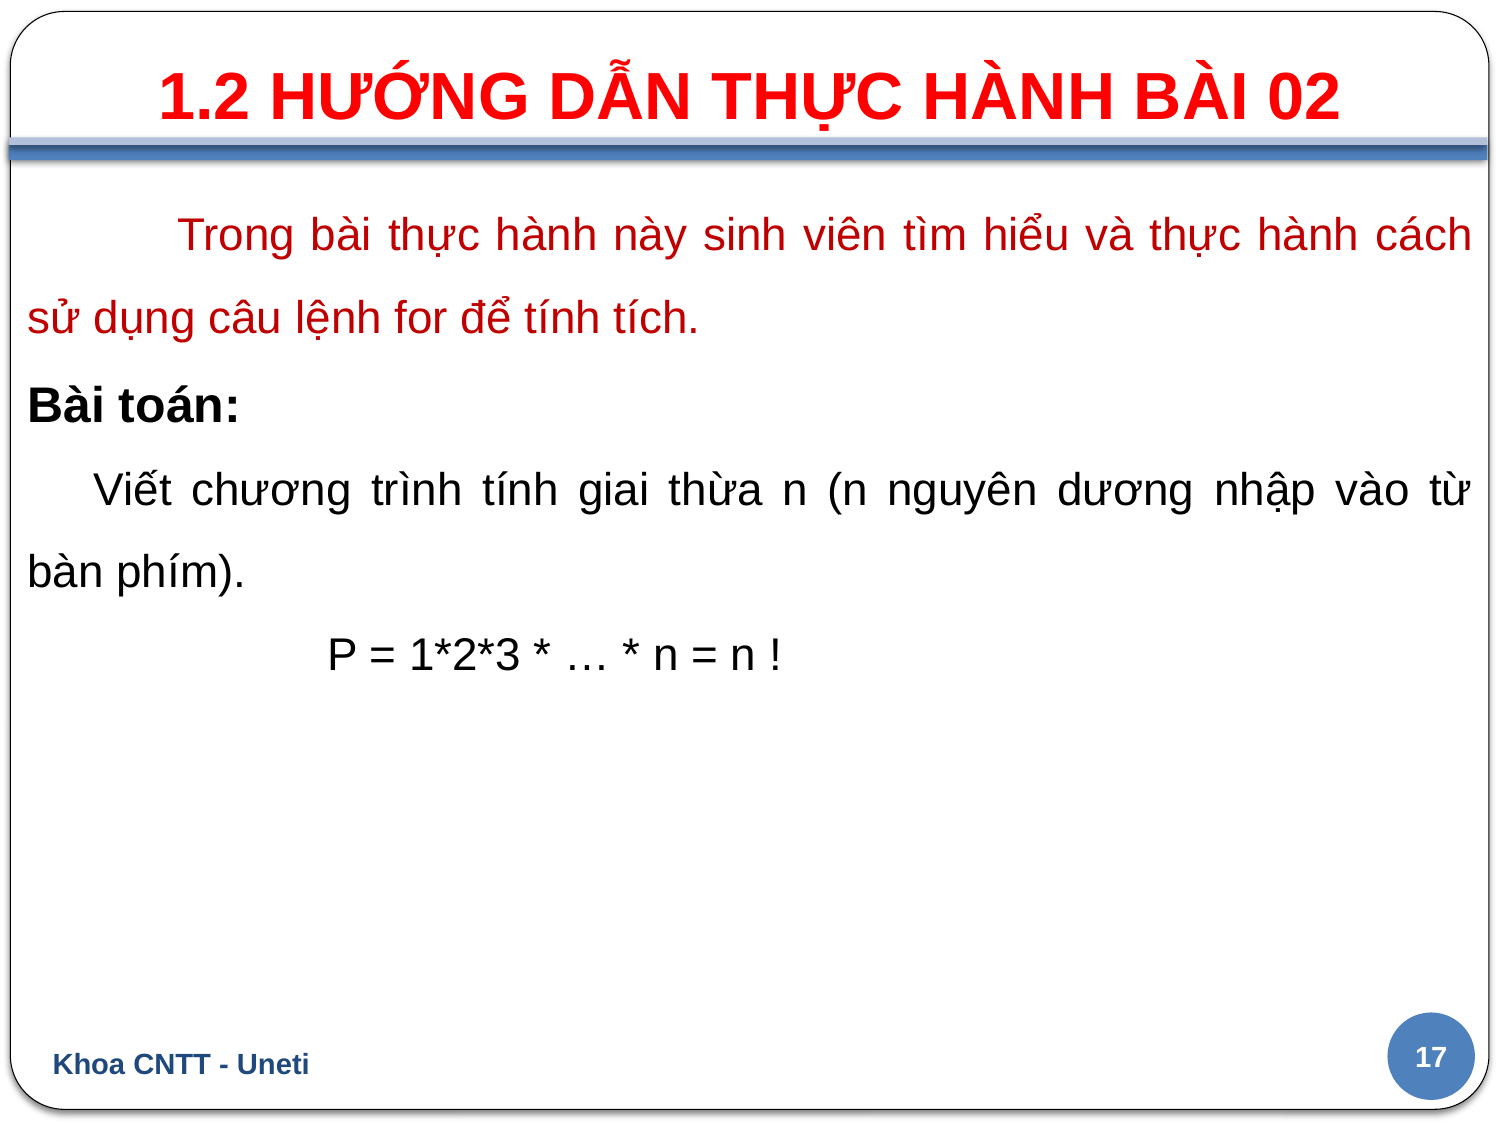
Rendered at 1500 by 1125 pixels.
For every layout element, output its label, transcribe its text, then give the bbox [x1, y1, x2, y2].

text_box 1.2 HƯỚNG DẪN THỰC HÀNH BÀI 02 [50, 10, 1450, 148]
text_box Trong bài thực hành này sinh viên tìm hiểu và thực hành cách sử dụng câu lệnh for để tính tích. Bài toán: Viết chương trình tính giai thừa n (n nguyên dương nhập vào từ bàn phím). P = 1*2*3 * … * n = n ! [12, 170, 1488, 687]
slide_number 17 [1387, 1012, 1475, 1100]
footer Khoa CNTT - Uneti [37, 1025, 650, 1100]
